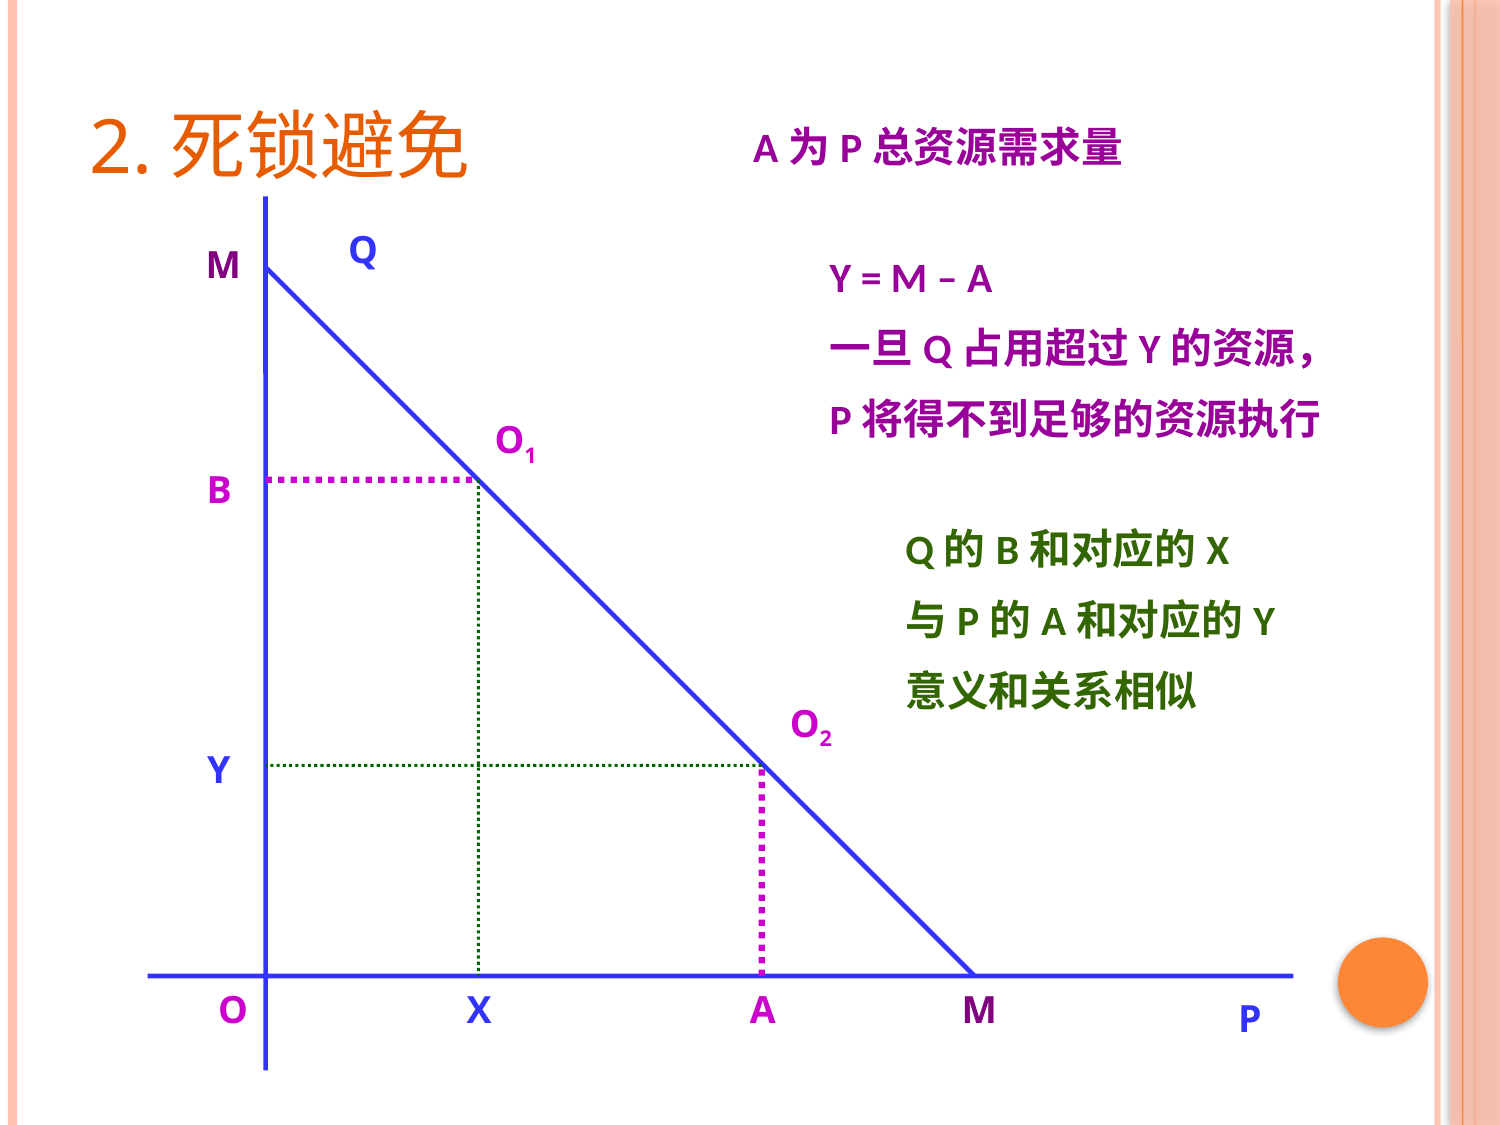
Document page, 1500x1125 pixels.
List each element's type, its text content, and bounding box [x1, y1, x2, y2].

text_box A [734, 978, 791, 1039]
title 2.死锁避免 [75, 45, 1300, 197]
text_box O2 [775, 692, 848, 759]
text_box Y [192, 738, 246, 799]
text_box P [1223, 987, 1277, 1048]
text_box B [191, 458, 247, 519]
text_box X [451, 978, 507, 1039]
text_box Q [333, 218, 393, 279]
text_box M [190, 234, 256, 294]
text_box O1 [479, 408, 552, 475]
text_box Q的B和对应的X 与P的A和对应的Y 意义和关系相似 [890, 515, 1411, 723]
text_box A为P总资源需求量 [738, 113, 1314, 179]
text_box Y = M – A 一旦Q占用超过Y的资源， P将得不到足够的资源执行 [814, 243, 1383, 450]
text_box M [946, 978, 1012, 1039]
text_box O [203, 978, 263, 1039]
